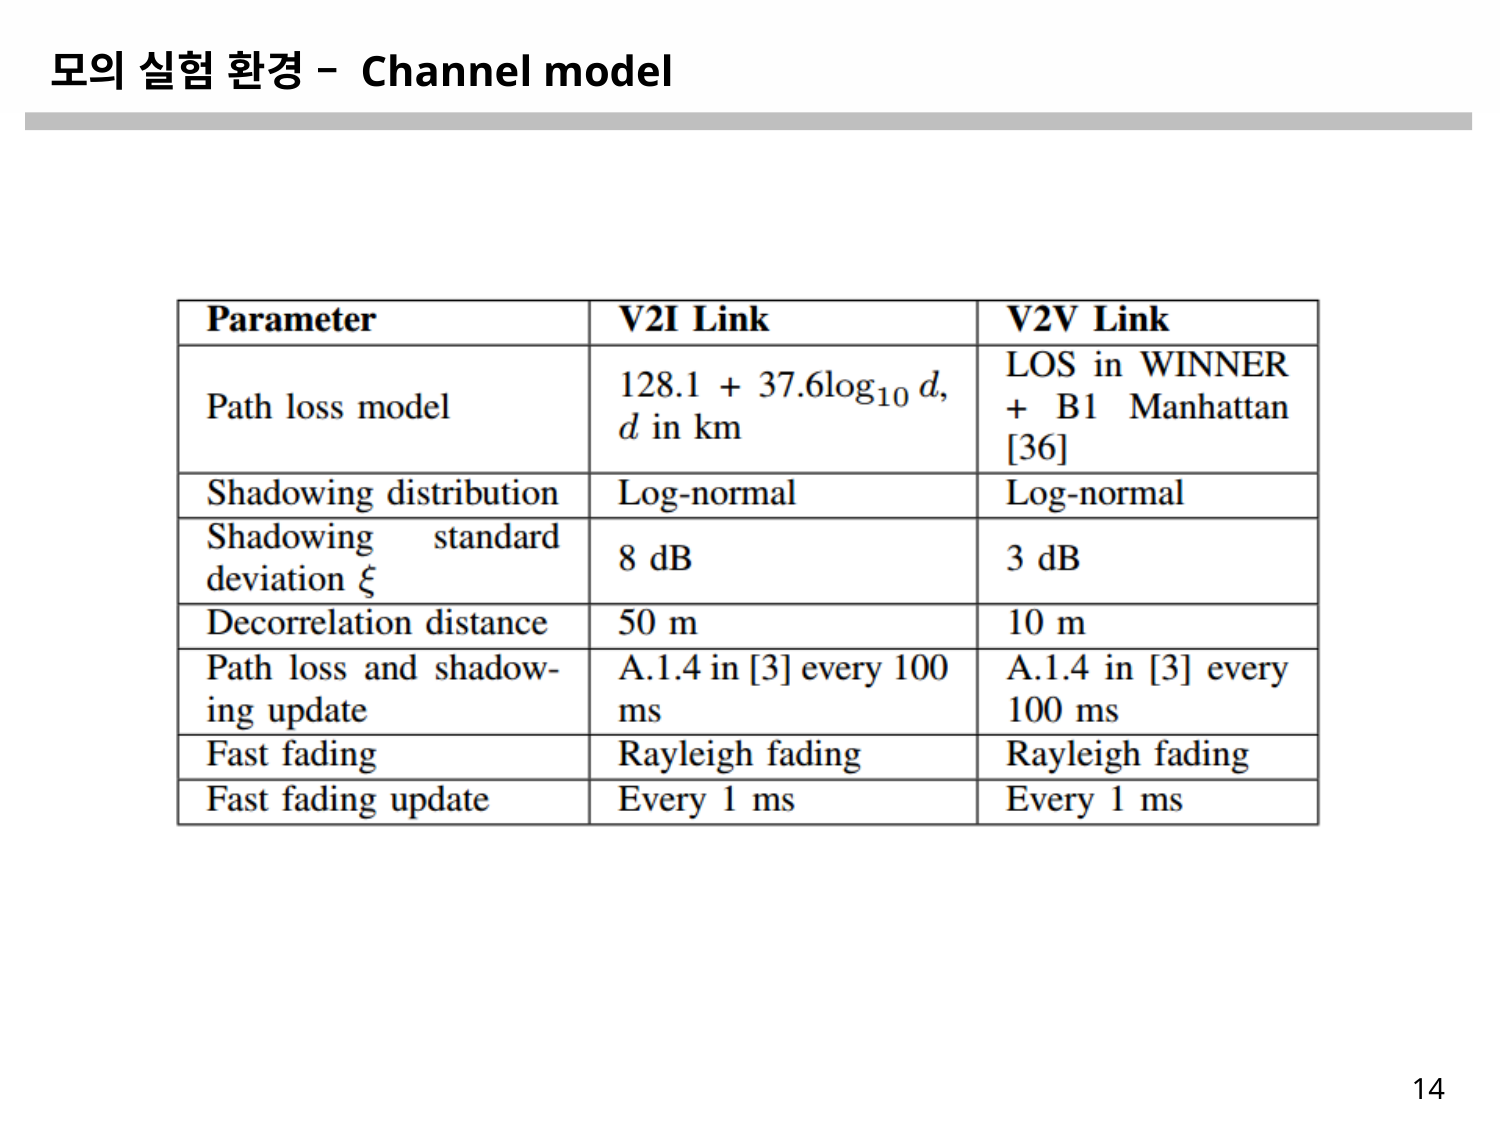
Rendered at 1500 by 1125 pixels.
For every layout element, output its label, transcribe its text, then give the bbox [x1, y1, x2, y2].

slide_number 14 [1109, 1062, 1461, 1103]
picture [0, 0, 1500, 112]
title 모의 실험 환경 – Channel model [35, 1, 1461, 114]
picture [175, 288, 1325, 837]
